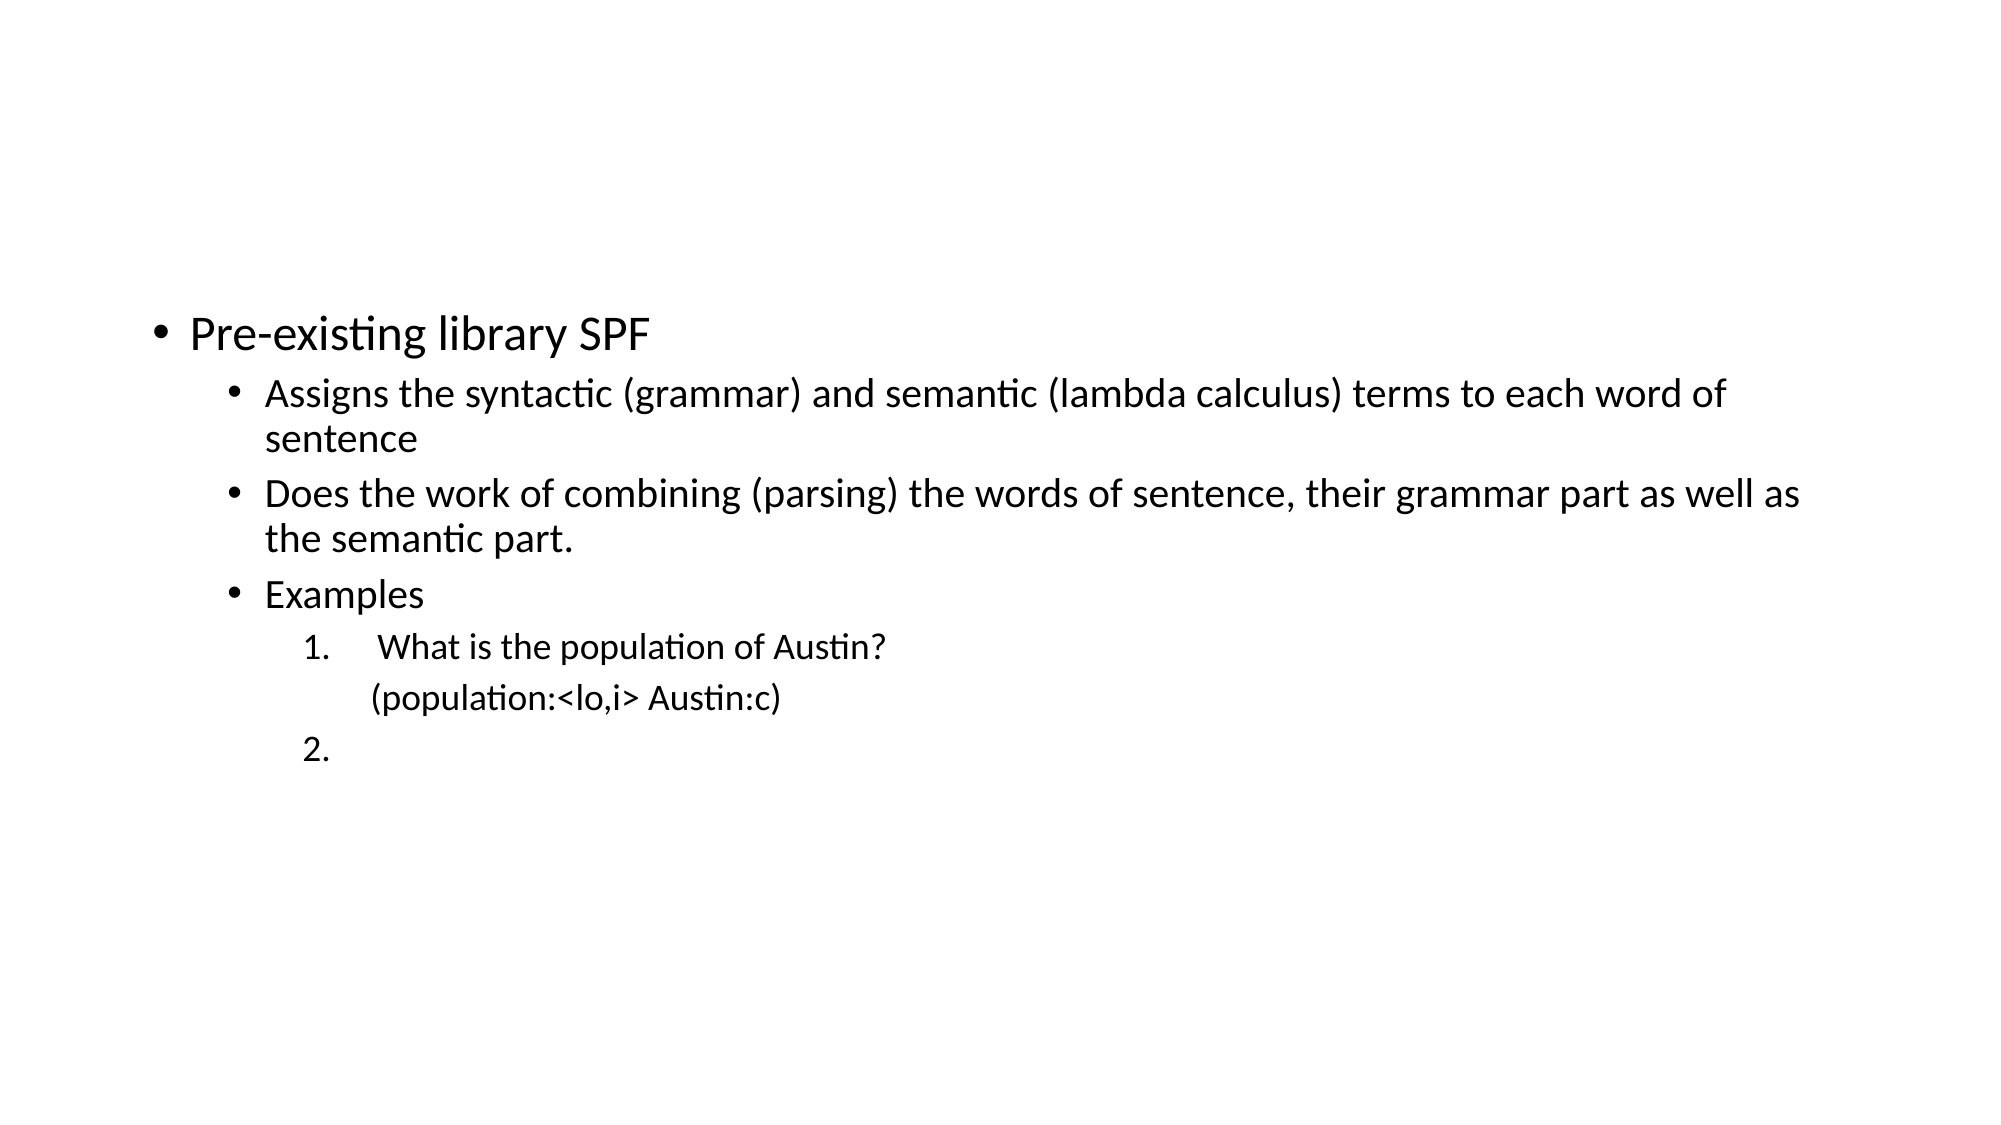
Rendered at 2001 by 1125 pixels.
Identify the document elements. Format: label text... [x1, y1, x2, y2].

list Pre-existing library SPF Assigns the syntactic (grammar) and semantic (lambda calculus) terms to each word of sentence Does the work of combining (parsing) the words of sentence, their grammar part as well as the semantic part. Examples What is the population of Austin? (population:<lo,i> Austin:c) 2. [137, 299, 1863, 1014]
